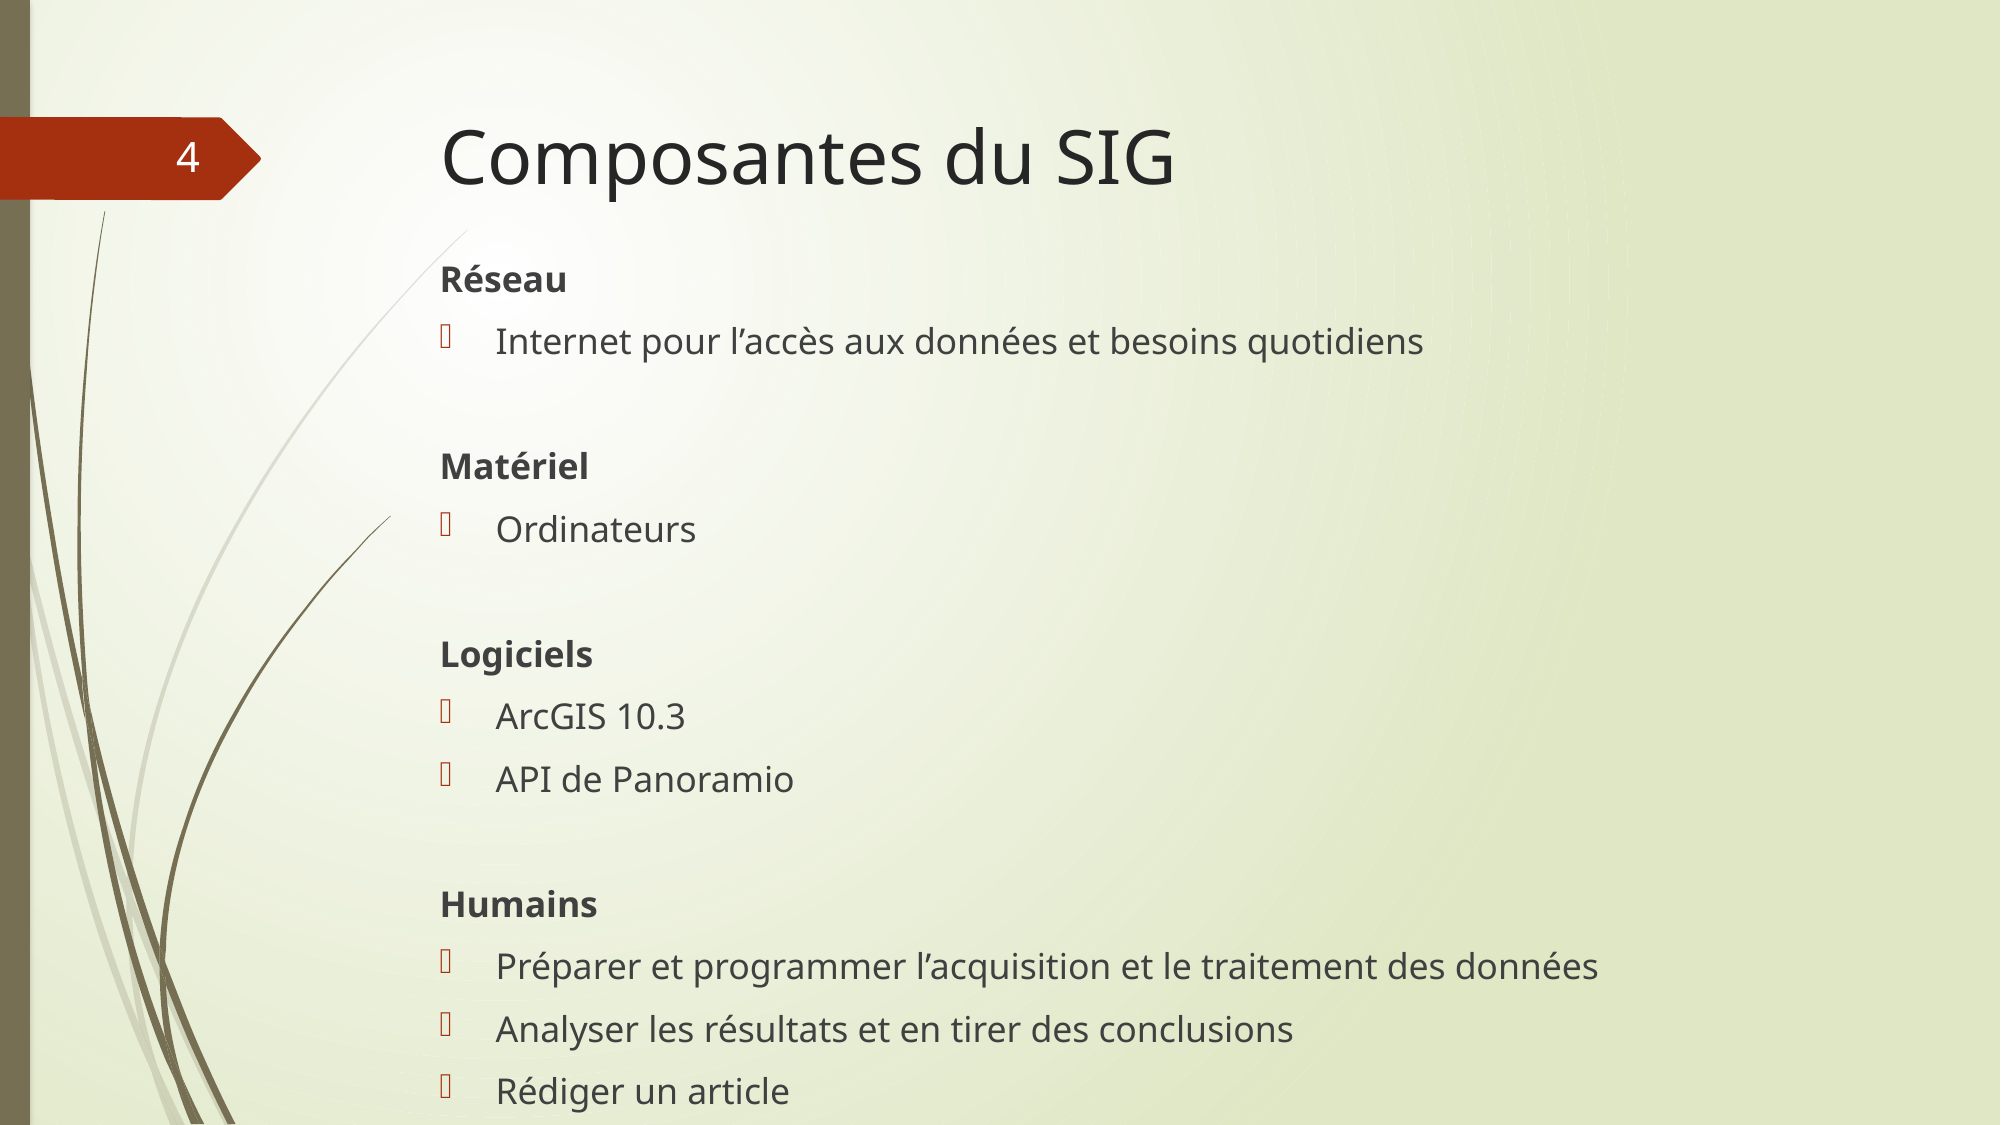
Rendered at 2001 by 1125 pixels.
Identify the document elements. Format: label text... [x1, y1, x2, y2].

title Composantes du SIG [425, 102, 1888, 249]
slide_number <number> [87, 129, 216, 189]
list Réseau Internet pour l’accès aux données et besoins quotidiens Matériel Ordinateurs Logiciels ArcGIS 10.3 API de Panoramio Humains Préparer et programmer l’acquisition et le traitement des données Analyser les résultats et en tirer des conclusions Rédiger un article [424, 249, 1888, 1125]
